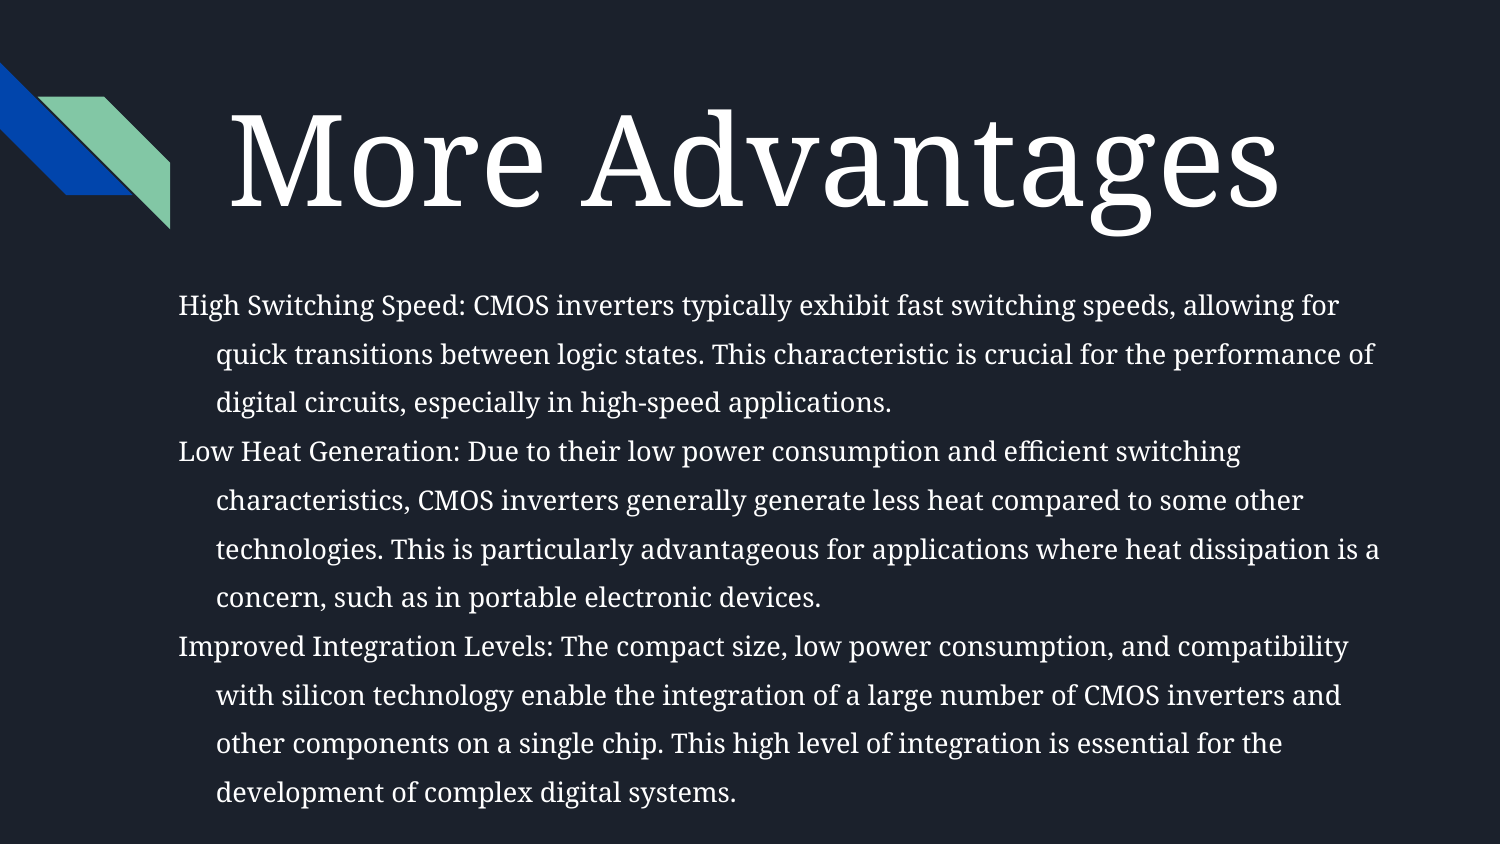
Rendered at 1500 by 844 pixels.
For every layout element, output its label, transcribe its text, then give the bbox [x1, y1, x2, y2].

list High Switching Speed: CMOS inverters typically exhibit fast switching speeds, allowing for quick transitions between logic states. This characteristic is crucial for the performance of digital circuits, especially in high-speed applications. Low Heat Generation: Due to their low power consumption and efficient switching characteristics, CMOS inverters generally generate less heat compared to some other technologies. This is particularly advantageous for applications where heat dissipation is a concern, such as in portable electronic devices. Improved Integration Levels: The compact size, low power consumption, and compatibility with silicon technology enable the integration of a large number of CMOS inverters and other components on a single chip. This high level of integration is essential for the development of complex digital systems. [125, 257, 1427, 791]
title More Advantages [212, 64, 1368, 215]
